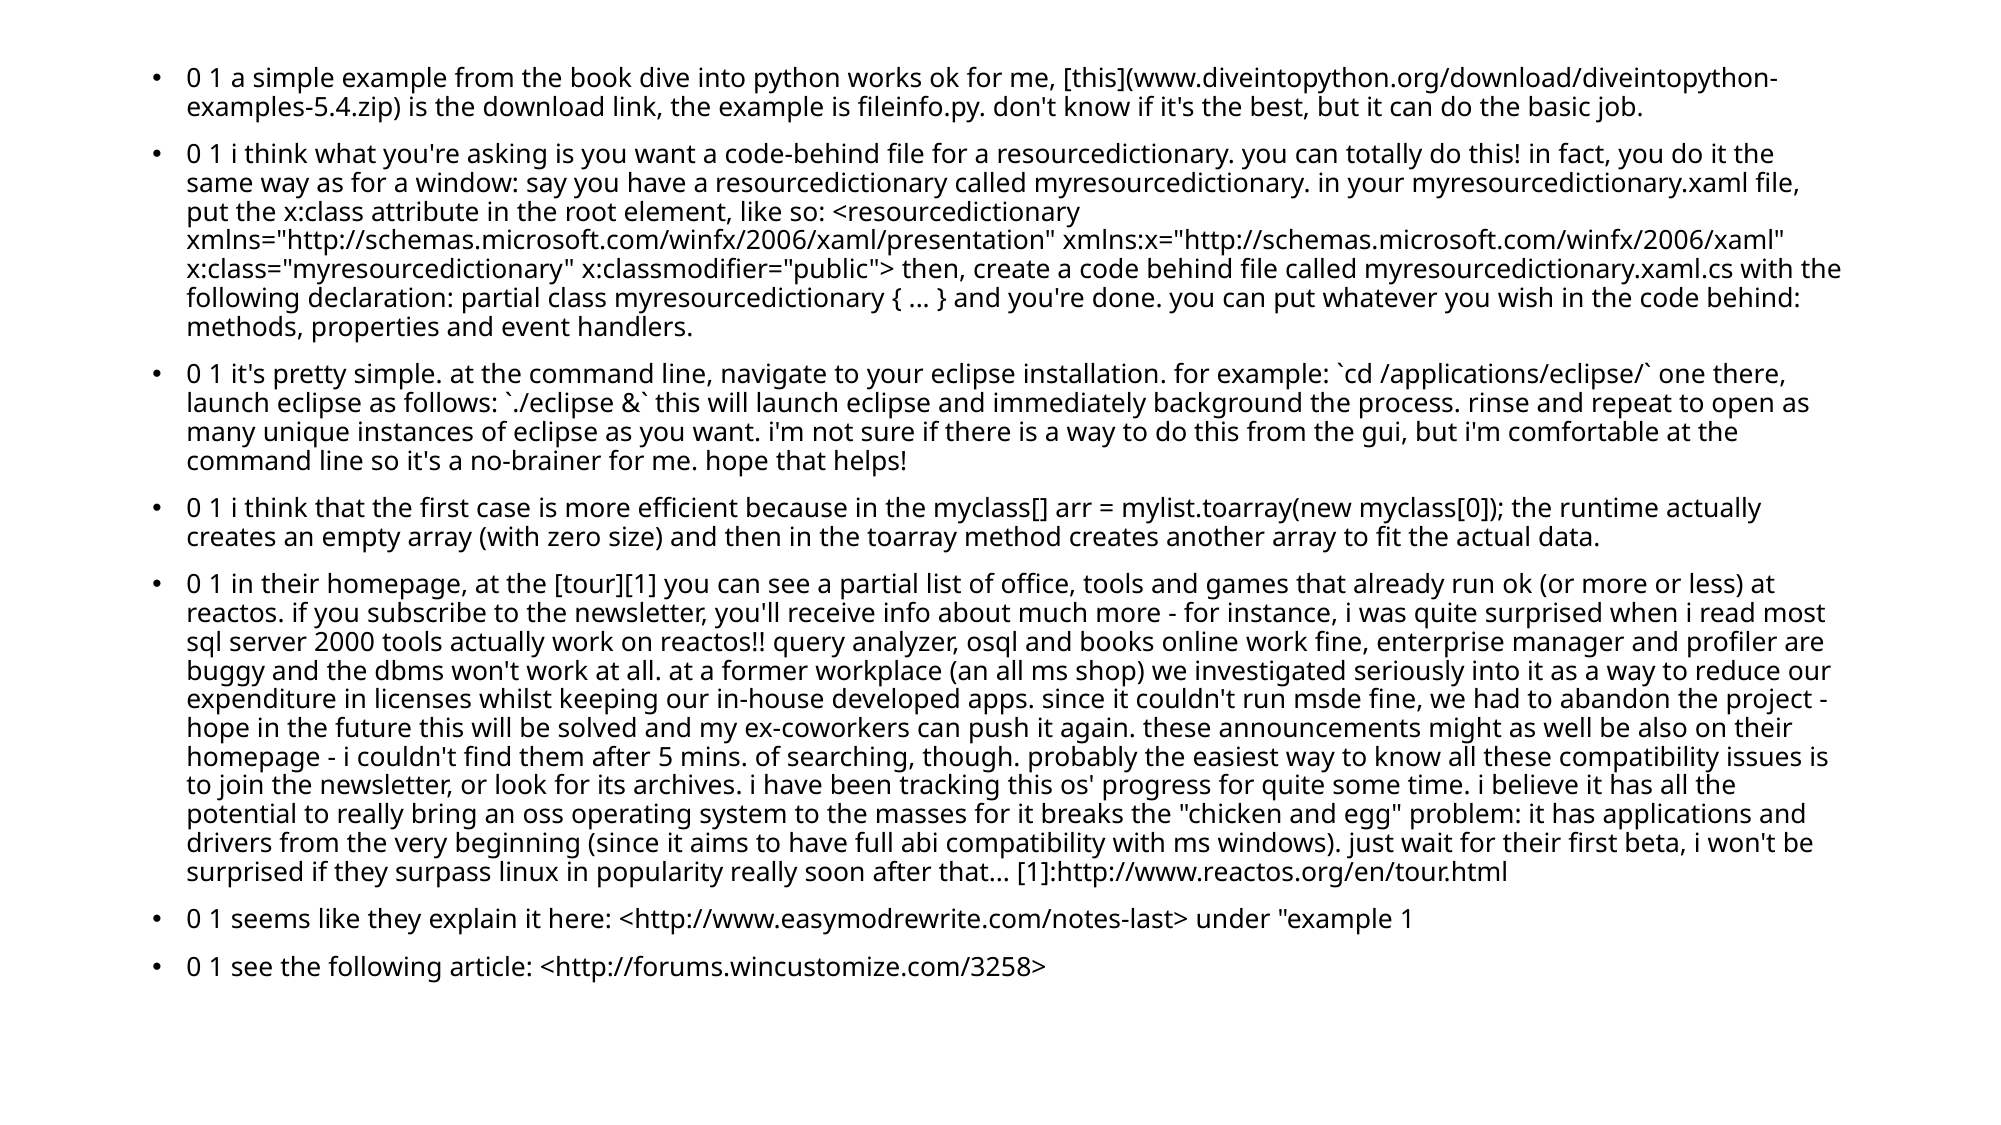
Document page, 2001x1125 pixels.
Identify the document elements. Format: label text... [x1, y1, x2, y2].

list 0 1 a simple example from the book dive into python works ok for me, [this](www.diveintopython.org/download/diveintopython-examples-5.4.zip) is the download link, the example is fileinfo.py. don't know if it's the best, but it can do the basic job. 0 1 i think what you're asking is you want a code-behind file for a resourcedictionary. you can totally do this! in fact, you do it the same way as for a window: say you have a resourcedictionary called myresourcedictionary. in your myresourcedictionary.xaml file, put the x:class attribute in the root element, like so: <resourcedictionary xmlns="http://schemas.microsoft.com/winfx/2006/xaml/presentation" xmlns:x="http://schemas.microsoft.com/winfx/2006/xaml" x:class="myresourcedictionary" x:classmodifier="public"> then, create a code behind file called myresourcedictionary.xaml.cs with the following declaration: partial class myresourcedictionary { ... } and you're done. you can put whatever you wish in the code behind: methods, properties and event handlers. 0 1 it's pretty simple. at the command line, navigate to your eclipse installation. for example: `cd /applications/eclipse/` one there, launch eclipse as follows: `./eclipse &` this will launch eclipse and immediately background the process. rinse and repeat to open as many unique instances of eclipse as you want. i'm not sure if there is a way to do this from the gui, but i'm comfortable at the command line so it's a no-brainer for me. hope that helps! 0 1 i think that the first case is more efficient because in the myclass[] arr = mylist.toarray(new myclass[0]); the runtime actually creates an empty array (with zero size) and then in the toarray method creates another array to fit the actual data. 0 1 in their homepage, at the [tour][1] you can see a partial list of office, tools and games that already run ok (or more or less) at reactos. if you subscribe to the newsletter, you'll receive info about much more - for instance, i was quite surprised when i read most sql server 2000 tools actually work on reactos!! query analyzer, osql and books online work fine, enterprise manager and profiler are buggy and the dbms won't work at all. at a former workplace (an all ms shop) we investigated seriously into it as a way to reduce our expenditure in licenses whilst keeping our in-house developed apps. since it couldn't run msde fine, we had to abandon the project - hope in the future this will be solved and my ex-coworkers can push it again. these announcements might as well be also on their homepage - i couldn't find them after 5 mins. of searching, though. probably the easiest way to know all these compatibility issues is to join the newsletter, or look for its archives. i have been tracking this os' progress for quite some time. i believe it has all the potential to really bring an oss operating system to the masses for it breaks the "chicken and egg" problem: it has applications and drivers from the very beginning (since it aims to have full abi compatibility with ms windows). just wait for their first beta, i won't be surprised if they surpass linux in popularity really soon after that... [1]:http://www.reactos.org/en/tour.html 0 1 seems like they explain it here: <http://www.easymodrewrite.com/notes-last> under "example 1 0 1 see the following article: <http://forums.wincustomize.com/3258> [137, 57, 1863, 1010]
